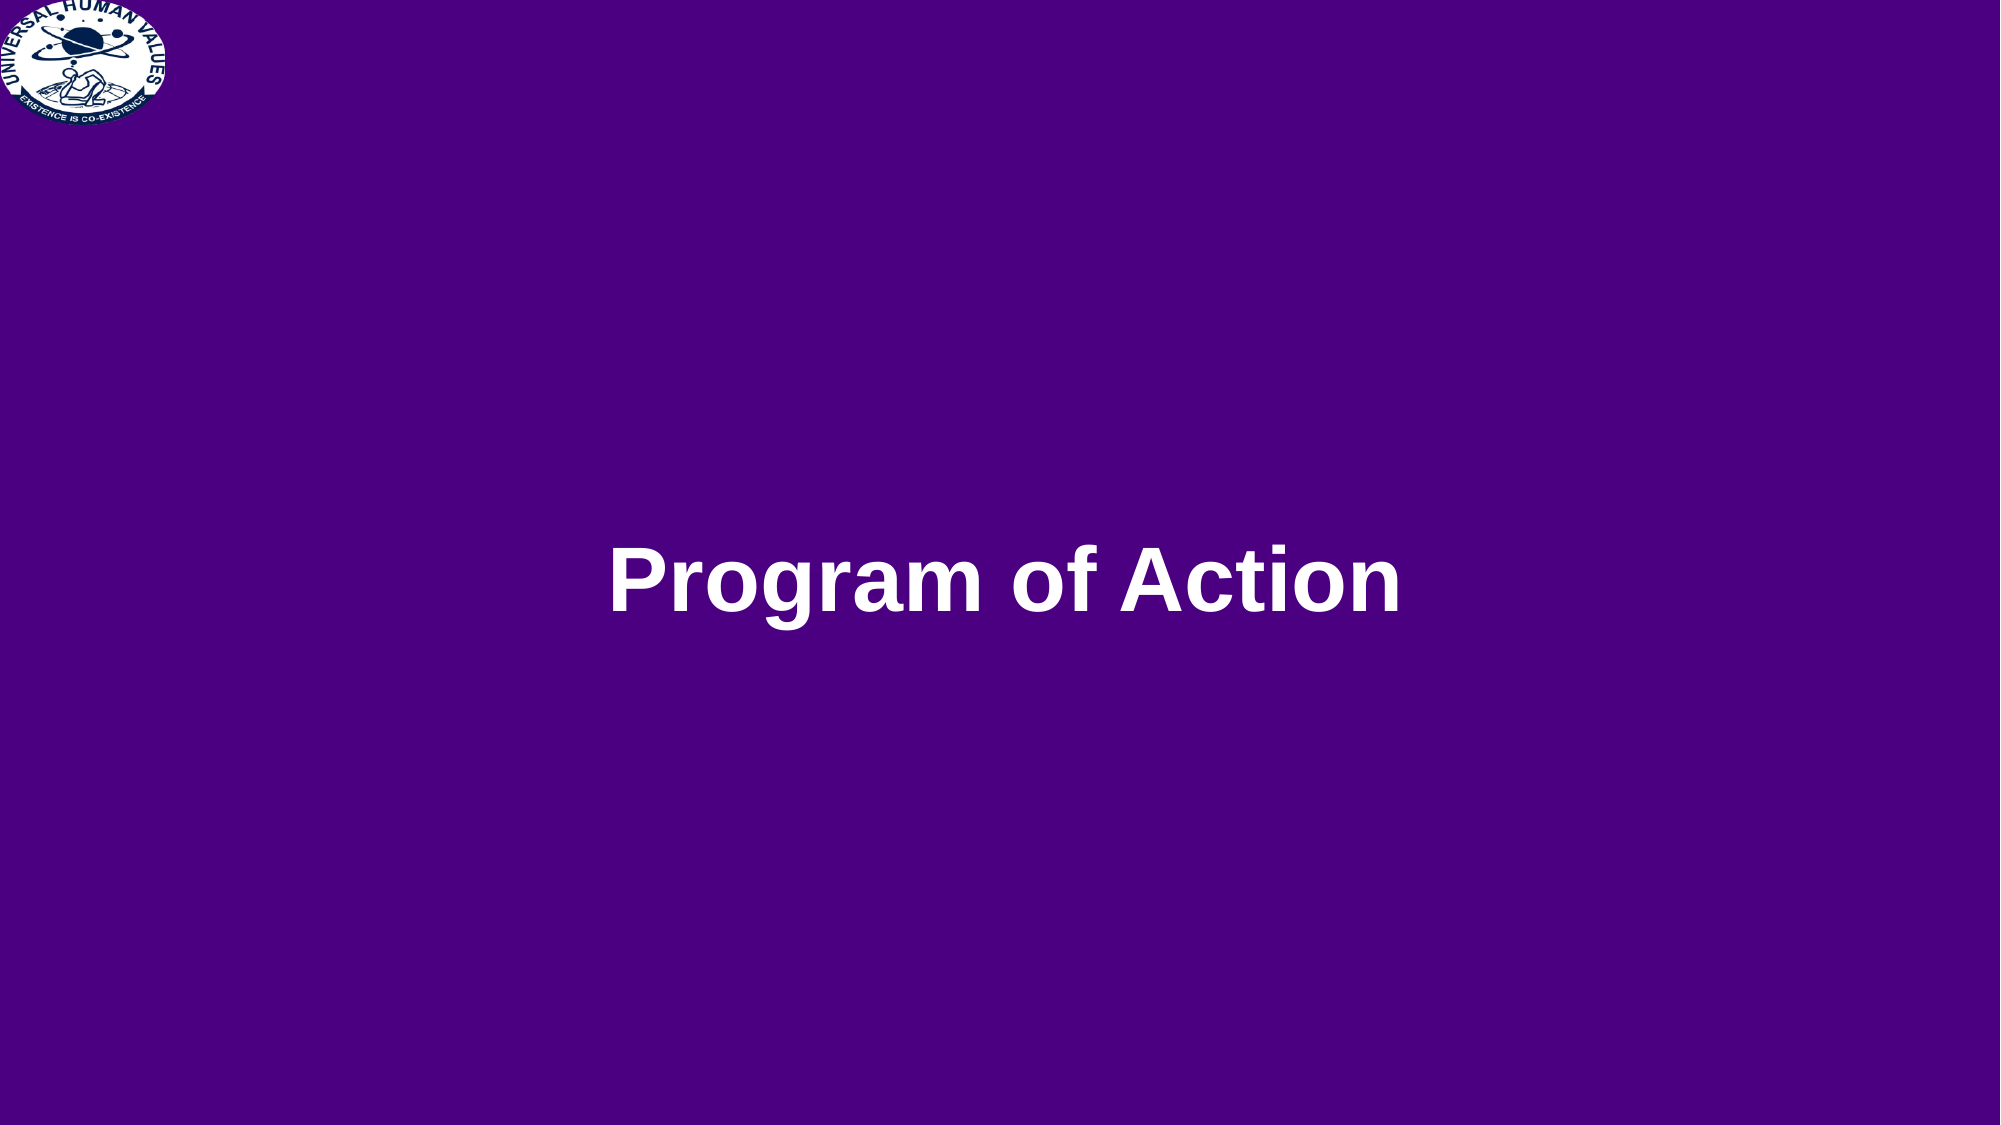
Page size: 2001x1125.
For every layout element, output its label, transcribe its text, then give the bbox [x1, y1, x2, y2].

title Program of Action [300, 0, 1713, 1038]
picture [0, 0, 165, 125]
